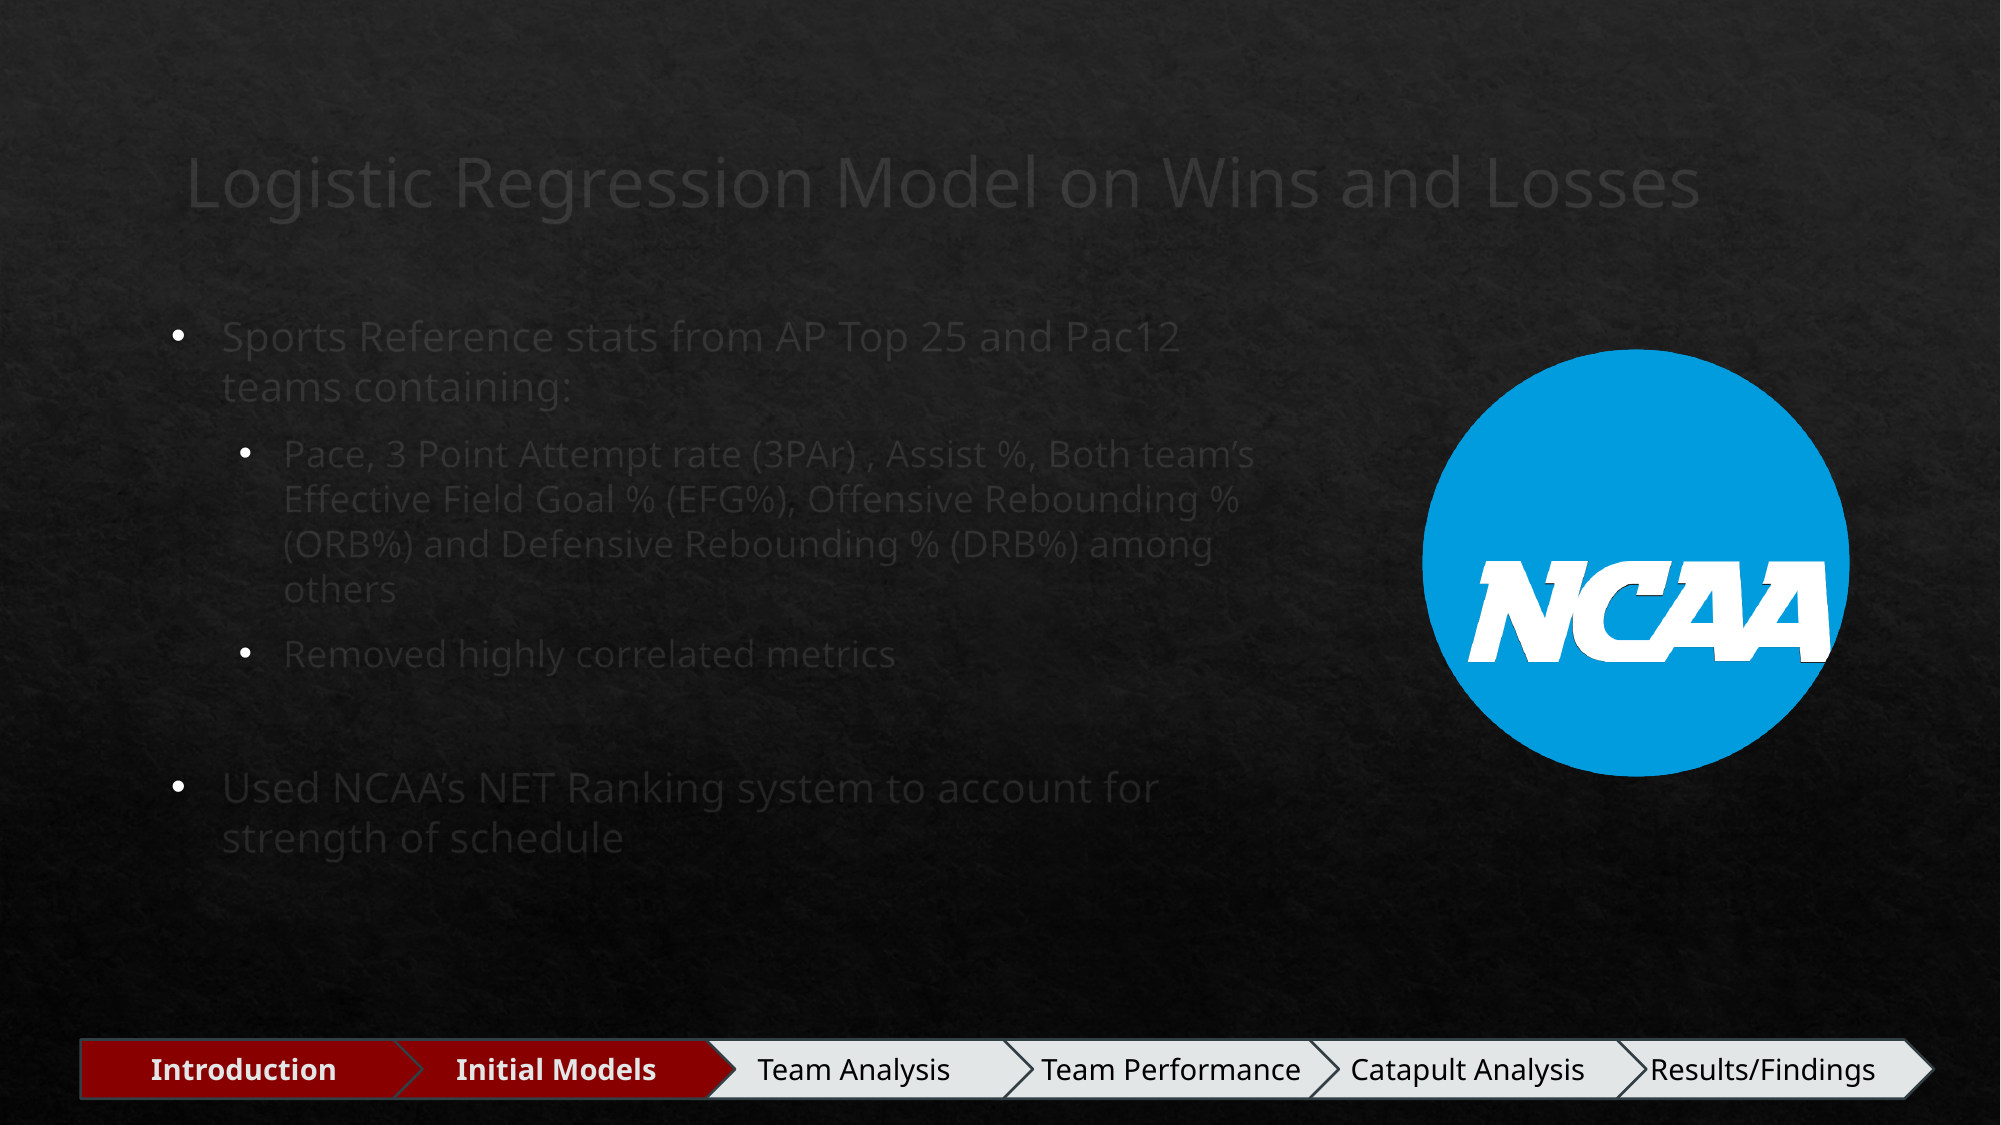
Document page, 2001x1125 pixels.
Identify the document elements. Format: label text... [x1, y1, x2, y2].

picture [1420, 347, 1851, 778]
text_box Initial Models [394, 1038, 737, 1101]
text_box Team Analysis [706, 1038, 1034, 1101]
title Logistic Regression Model on Wins and Losses [149, 99, 1756, 260]
text_box Catapult Analysis [1310, 1038, 1648, 1101]
text_box Introduction [79, 1038, 424, 1101]
text_box Results/Findings [1617, 1038, 1936, 1101]
list Sports Reference stats from AP Top 25 and Pac12 teams containing: Pace, 3 Point Attempt rate (3PAr) , Assist %, Both team’s Effective Field Goal % (EFG%), Offensive Rebounding % (ORB%) and Defensive Rebounding % (DRB%) among others Removed highly correlated metrics Used NCAA’s NET Ranking system to account for strength of schedule [149, 302, 1274, 993]
picture [1469, 562, 1851, 778]
text_box Team Performance [1004, 1038, 1340, 1101]
